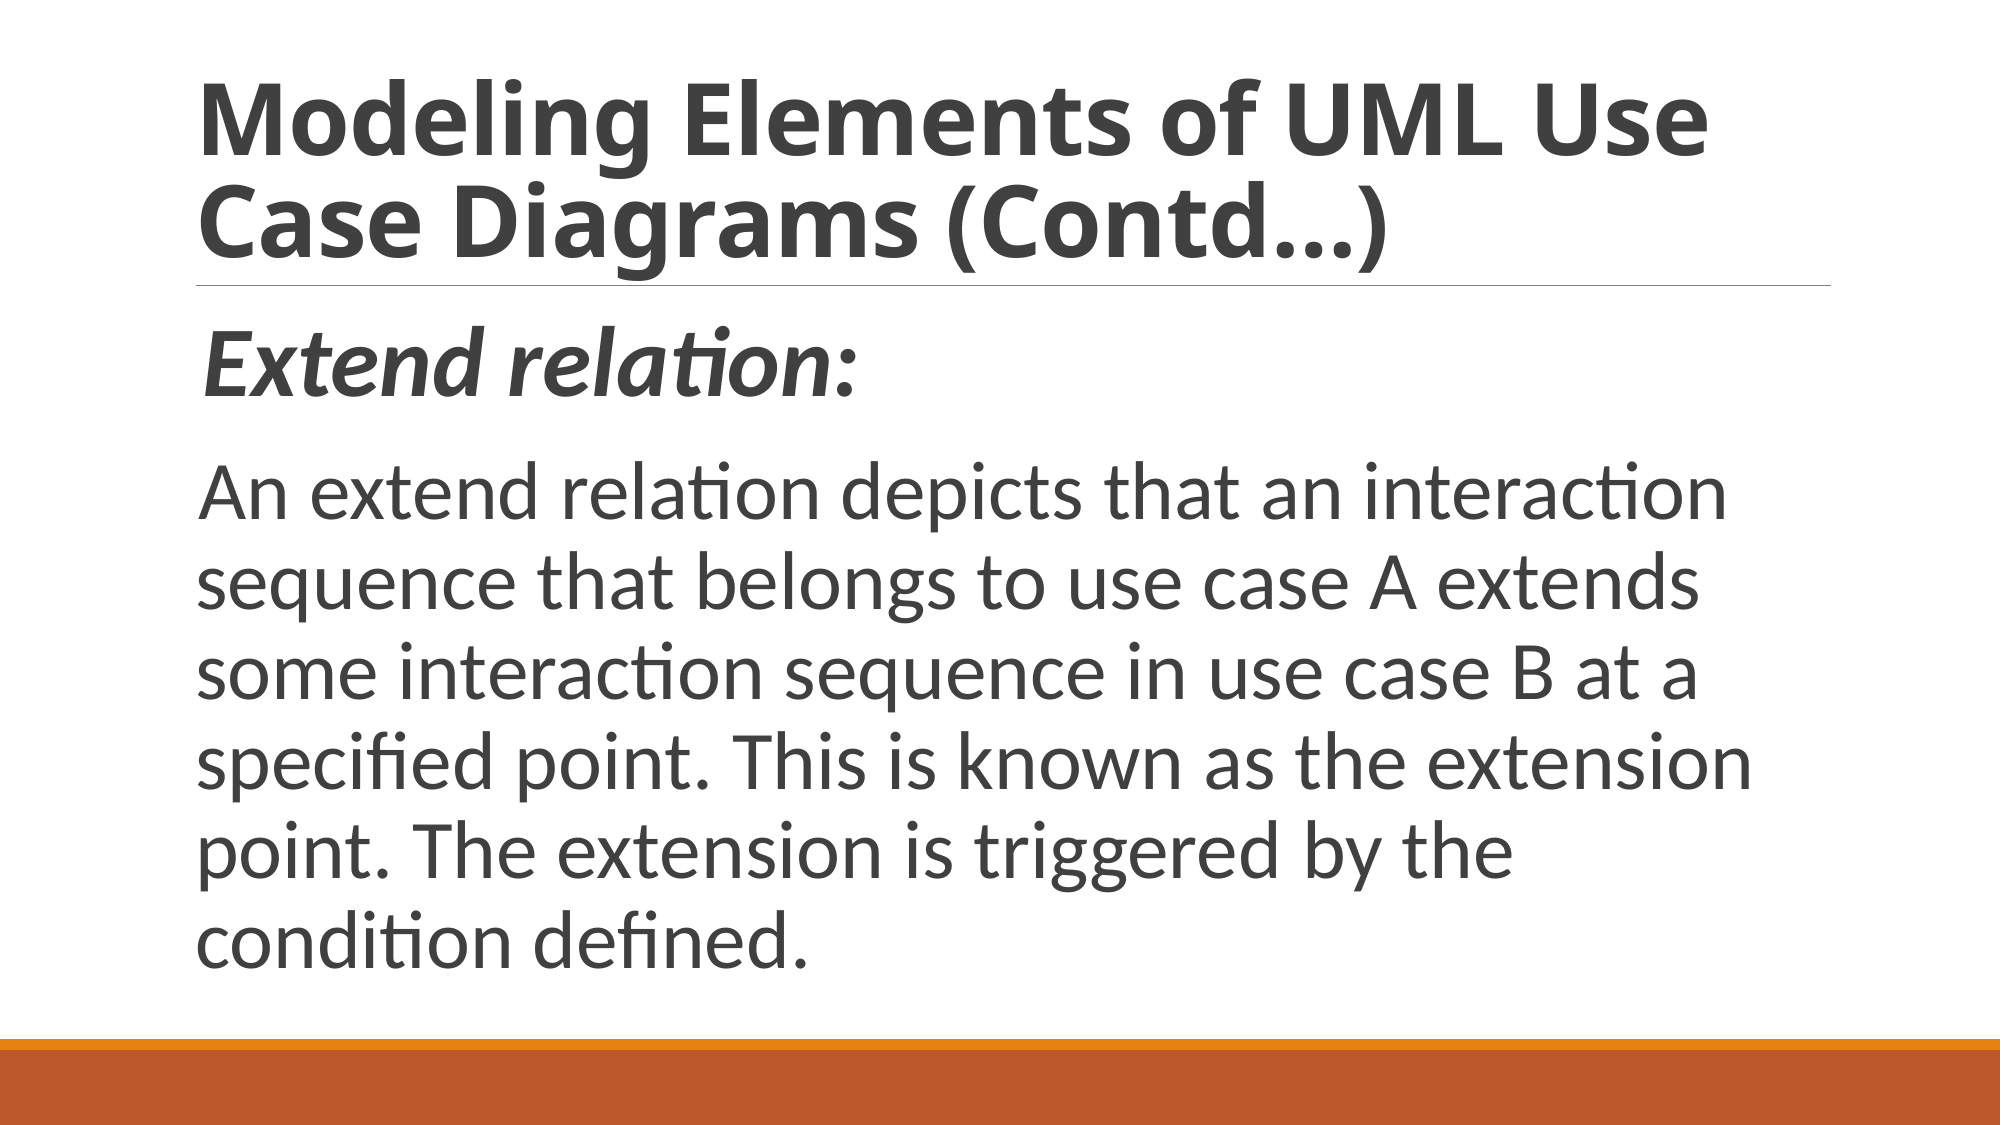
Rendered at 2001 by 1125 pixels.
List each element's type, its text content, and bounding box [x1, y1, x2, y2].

list Extend relation: An extend relation depicts that an interaction sequence that belongs to use case A extends some interaction sequence in use case B at a specified point. This is known as the extension point. The extension is triggered by the condition defined. [180, 302, 1830, 963]
title Modeling Elements of UML Use Case Diagrams (Contd…) [180, 47, 1830, 285]
